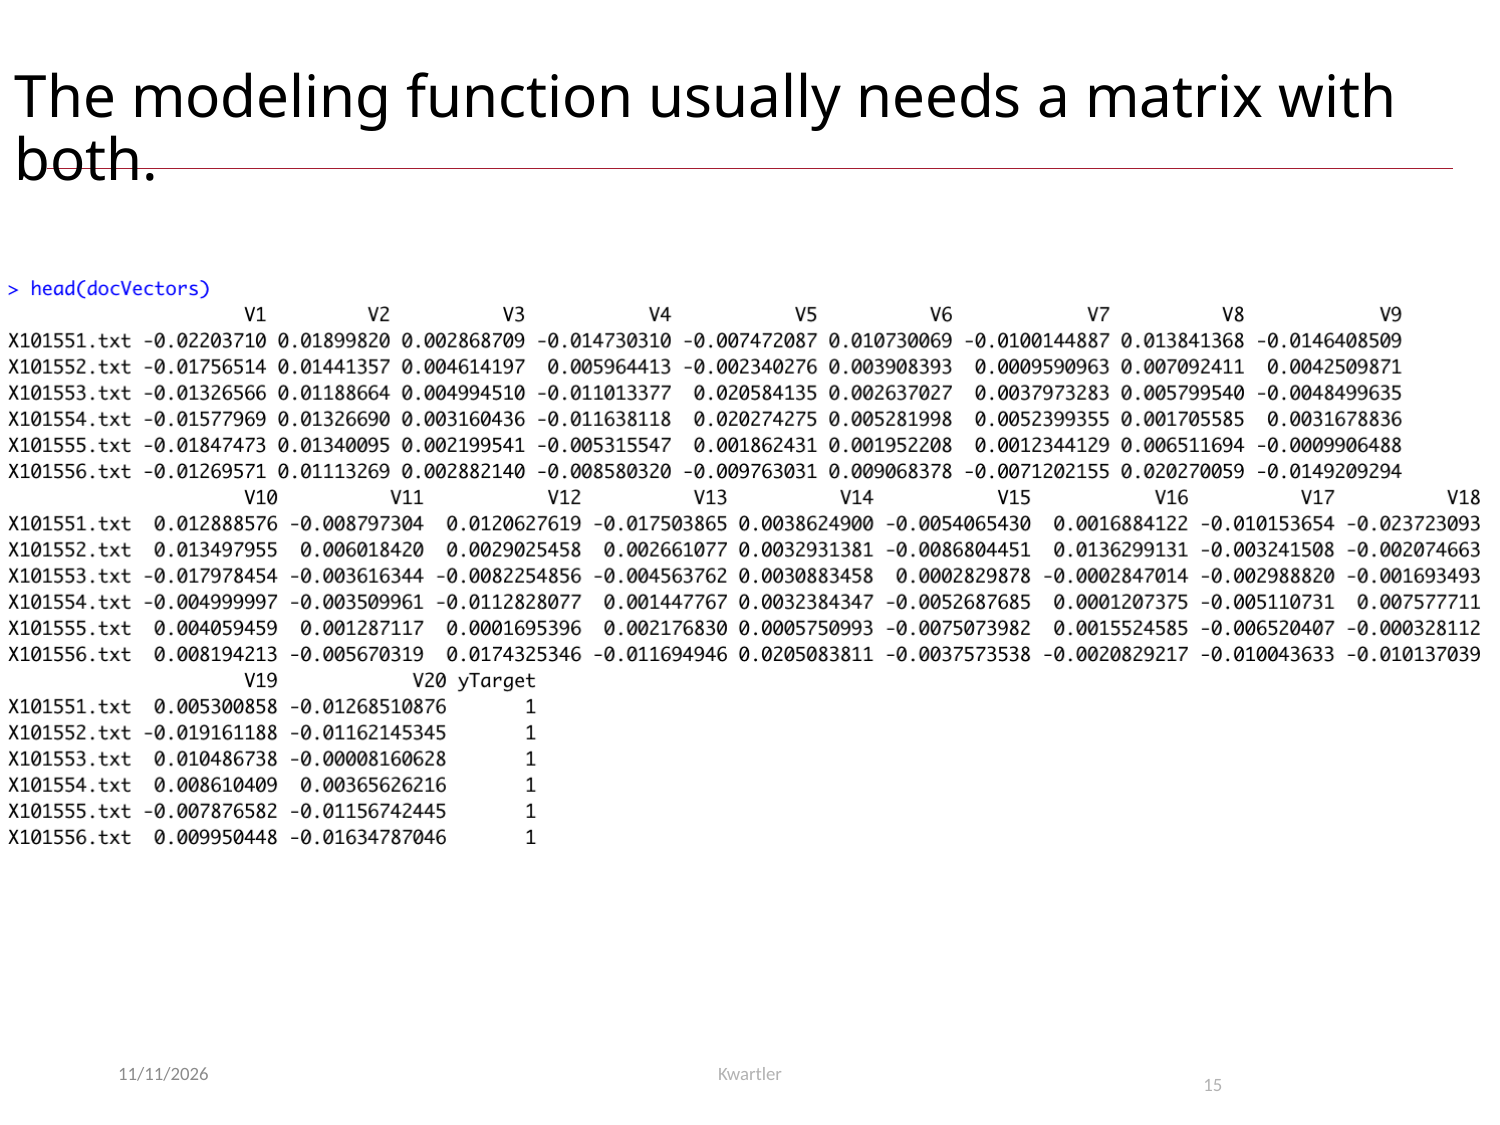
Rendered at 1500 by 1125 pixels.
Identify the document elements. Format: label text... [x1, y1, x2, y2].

slide_number 15 [1188, 1042, 1330, 1103]
footer Kwartler [496, 1042, 1004, 1103]
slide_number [103, 1042, 441, 1103]
title The modeling function usually needs a matrix with both. [0, 59, 1500, 157]
picture [0, 275, 1500, 850]
